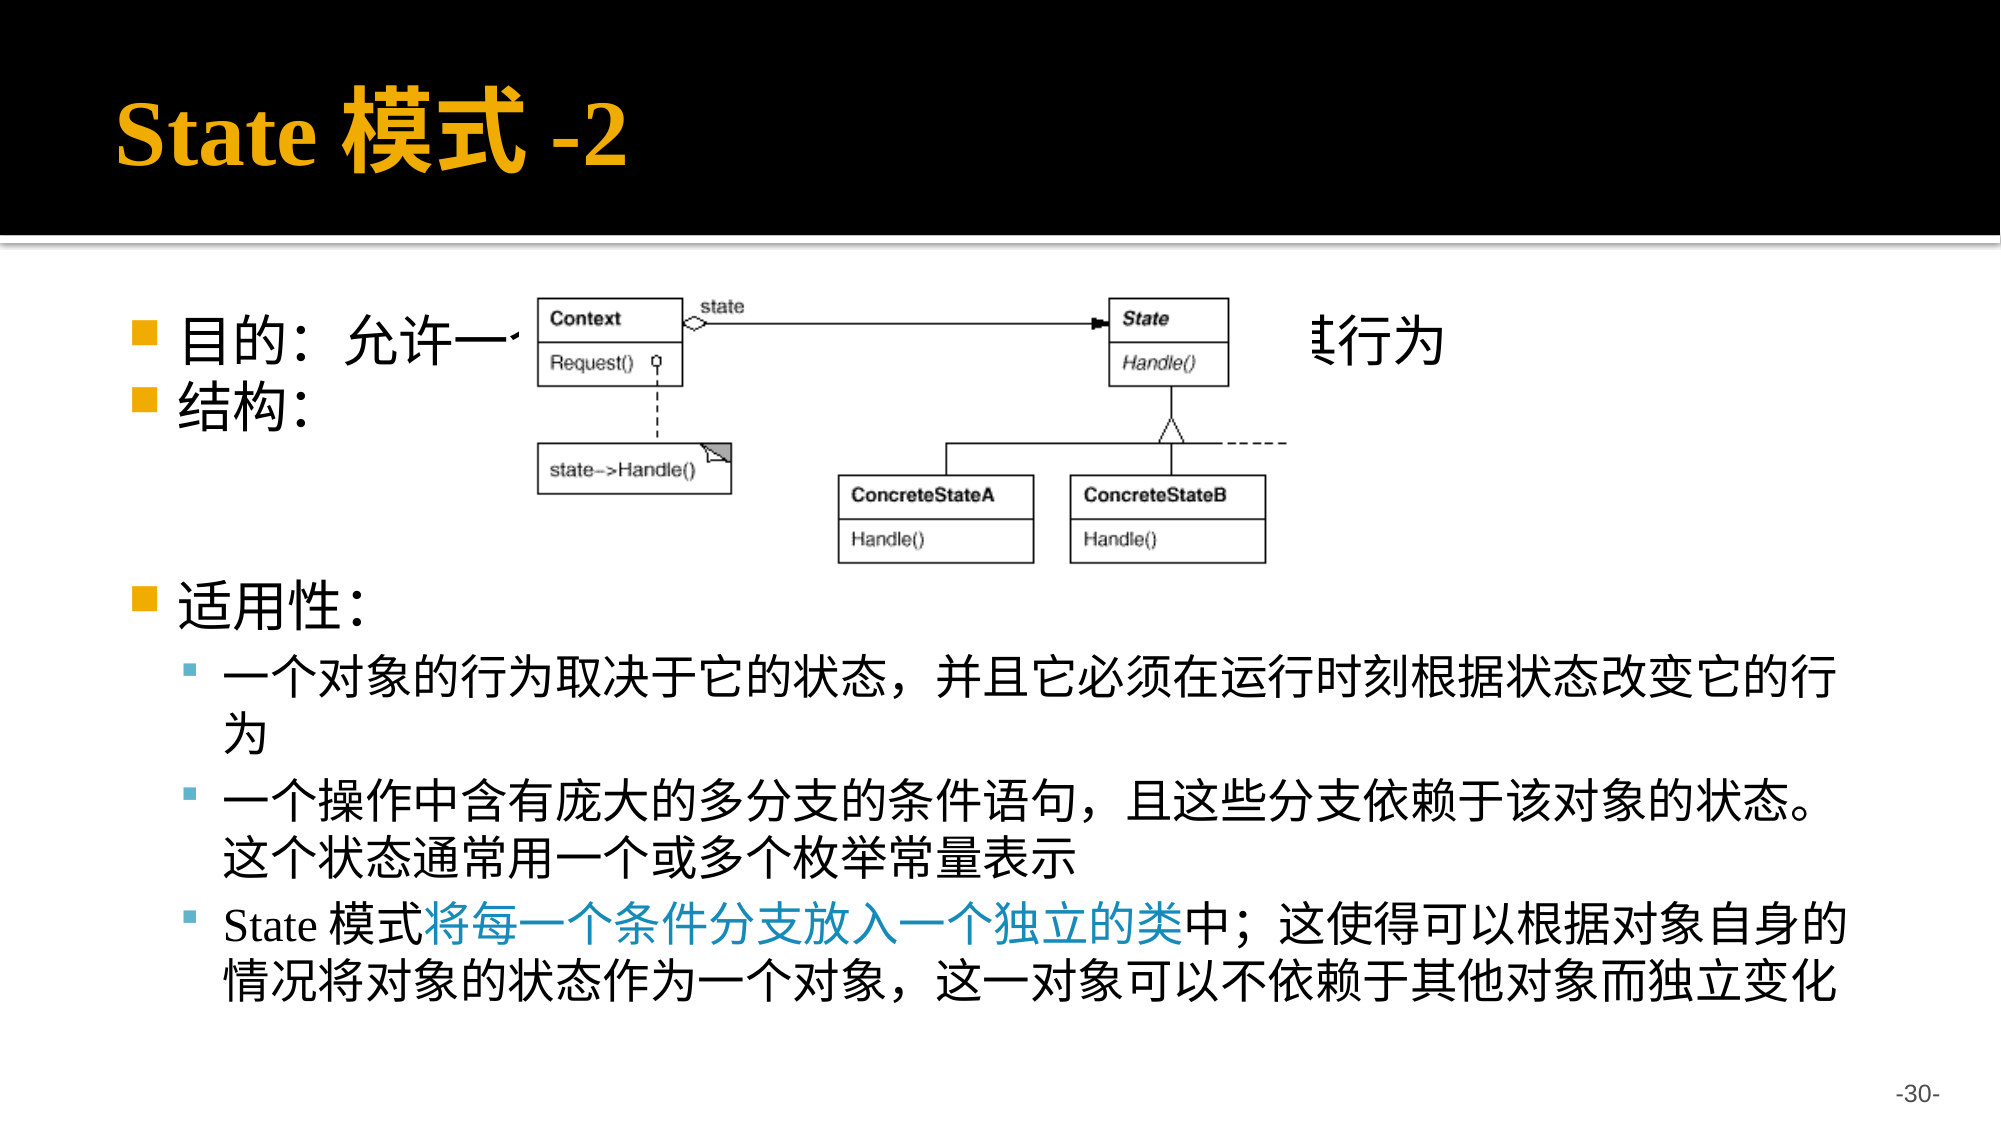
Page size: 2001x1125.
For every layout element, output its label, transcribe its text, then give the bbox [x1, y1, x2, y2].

list 目的：允许一个对象在其内部状态改变时改变其行为 结构： 适用性： 一个对象的行为取决于它的状态，并且它必须在运行时刻根据状态改变它的行为 一个操作中含有庞大的多分支的条件语句，且这些分支依赖于该对象的状态。这个状态通常用一个或多个枚举常量表示 State模式将每一个条件分支放入一个独立的类中；这使得可以根据对象自身的情况将对象的状态作为一个对象，这一对象可以不依赖于其他对象而独立变化 [99, 291, 1900, 1050]
slide_number -30- [1794, 1062, 1955, 1108]
picture [519, 266, 1312, 586]
title State模式-2 [99, 25, 1900, 231]
